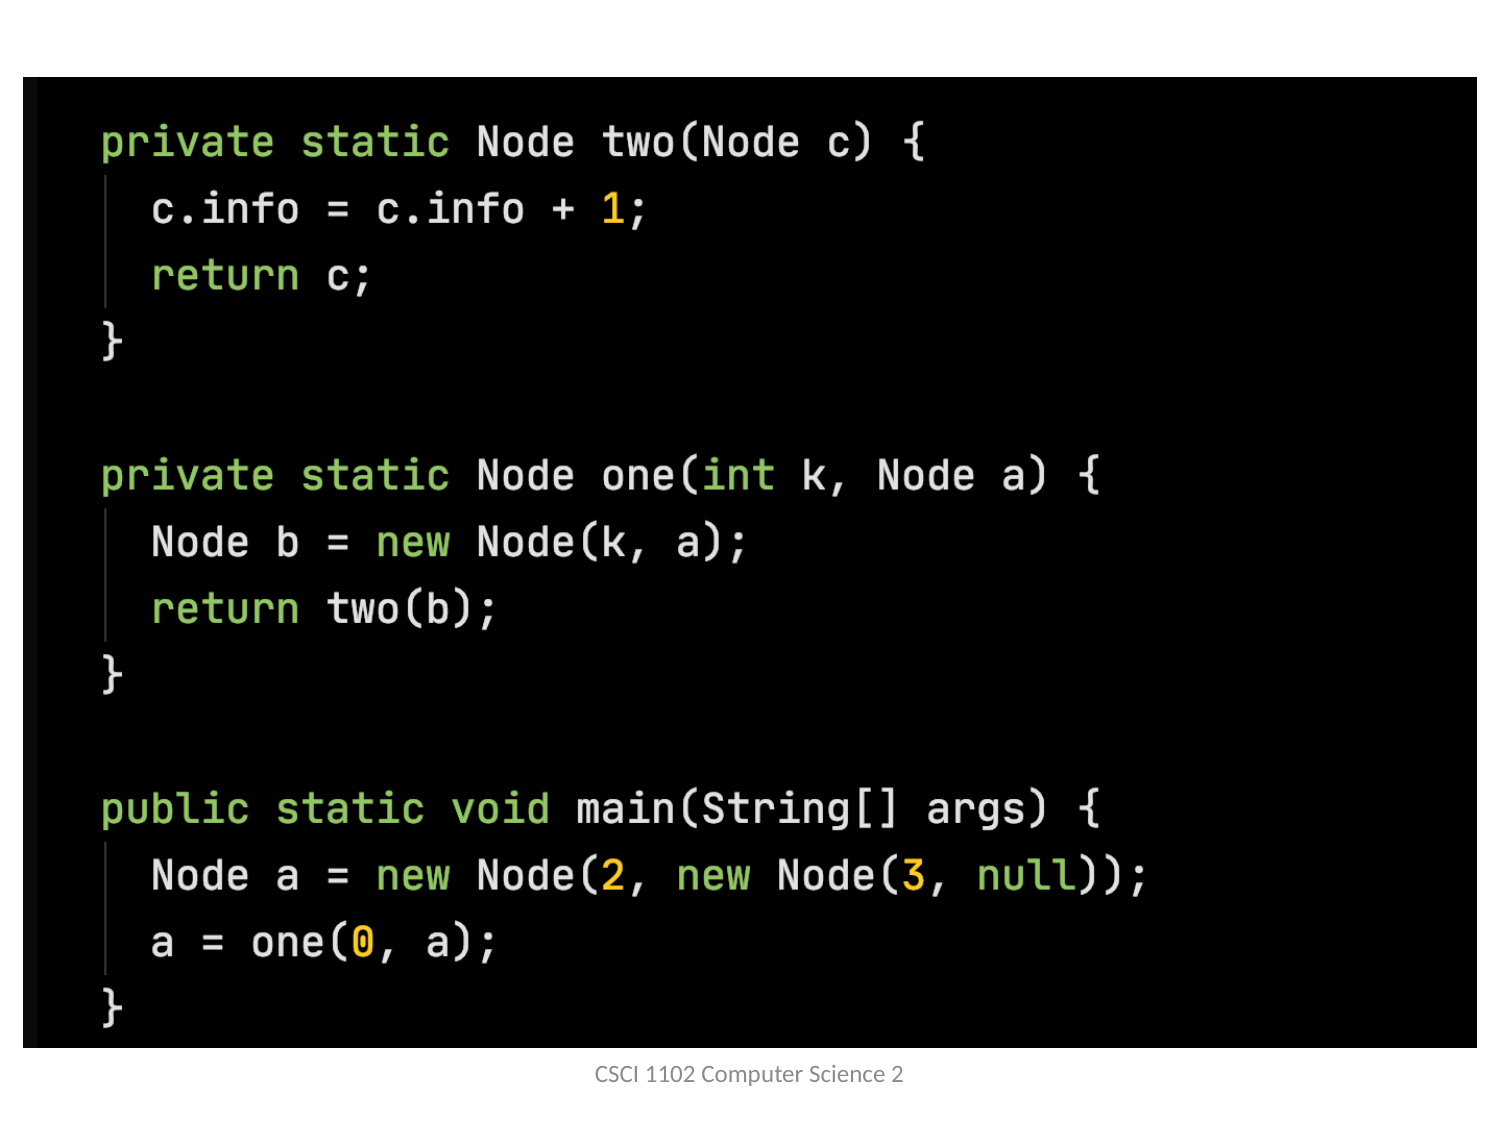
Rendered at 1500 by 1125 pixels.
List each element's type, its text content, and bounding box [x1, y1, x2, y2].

footer CSCI 1102 Computer Science 2 [512, 1055, 988, 1103]
picture [23, 76, 1477, 1049]
